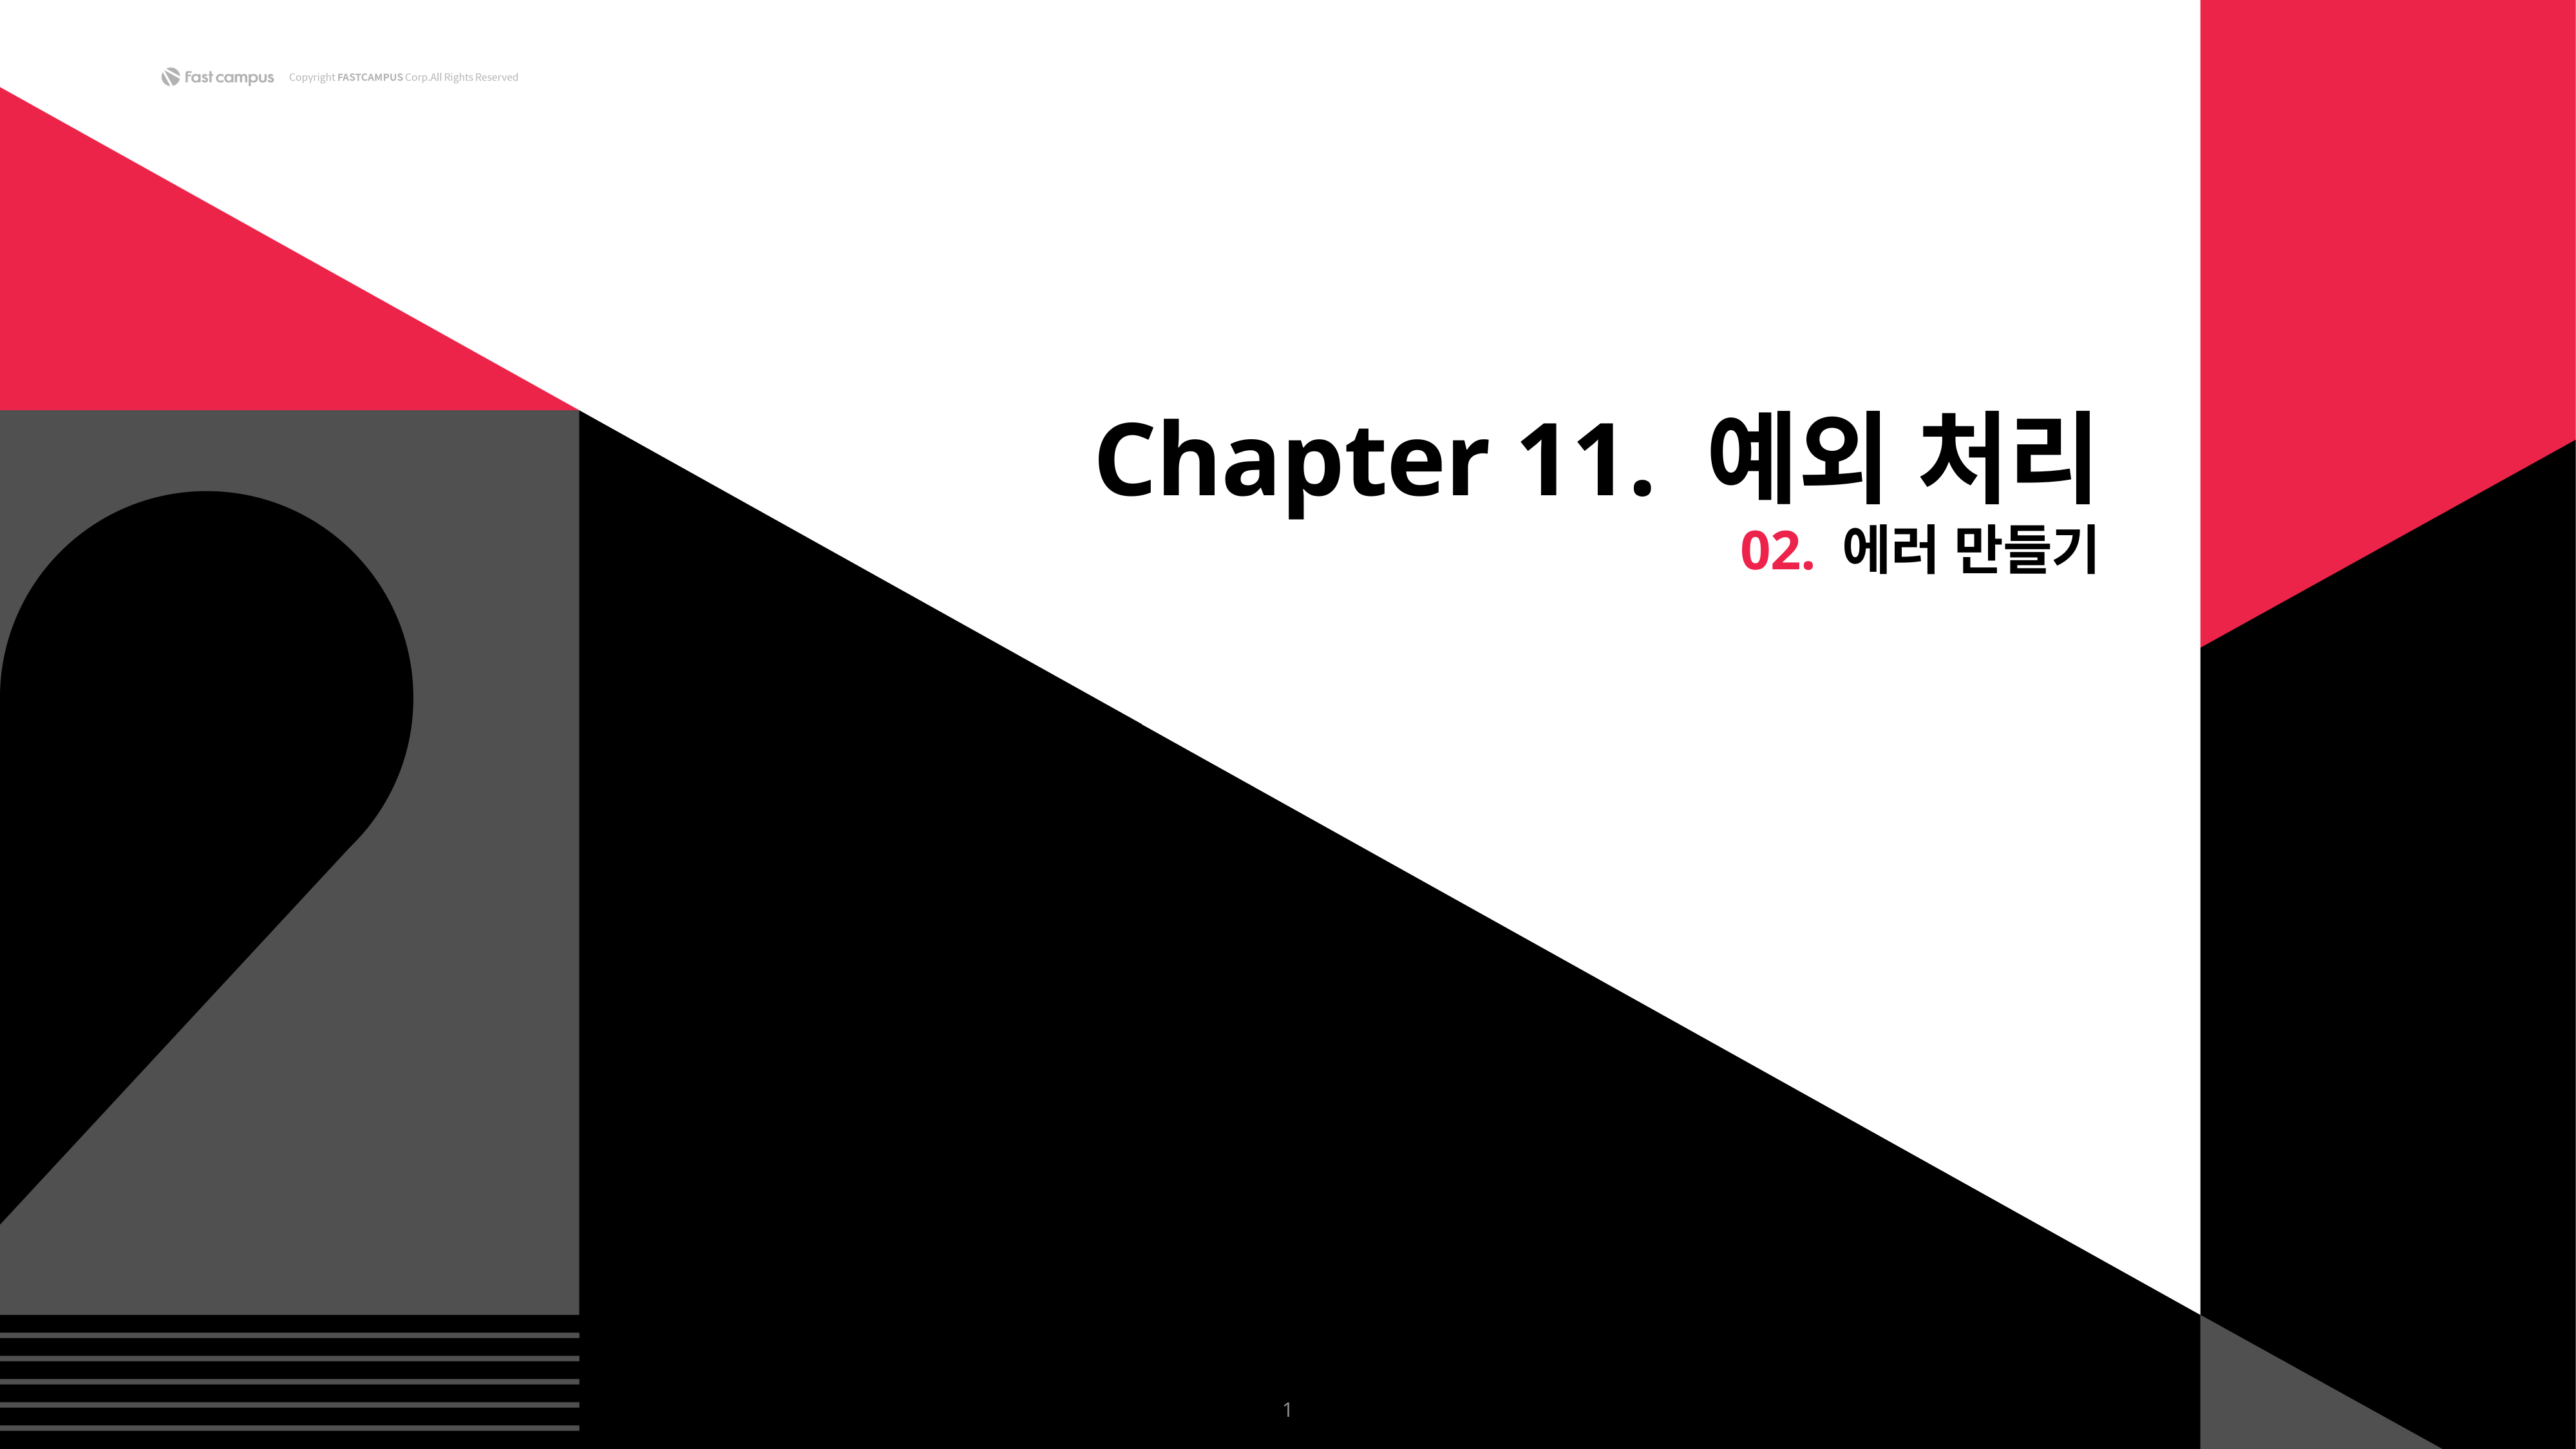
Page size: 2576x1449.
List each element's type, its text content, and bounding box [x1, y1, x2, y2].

slide_number 1 [998, 1372, 1578, 1449]
text_box Chapter 11. 예외 처리 02. 에러 만들기 [254, 390, 2107, 586]
picture [0, 0, 2576, 1449]
